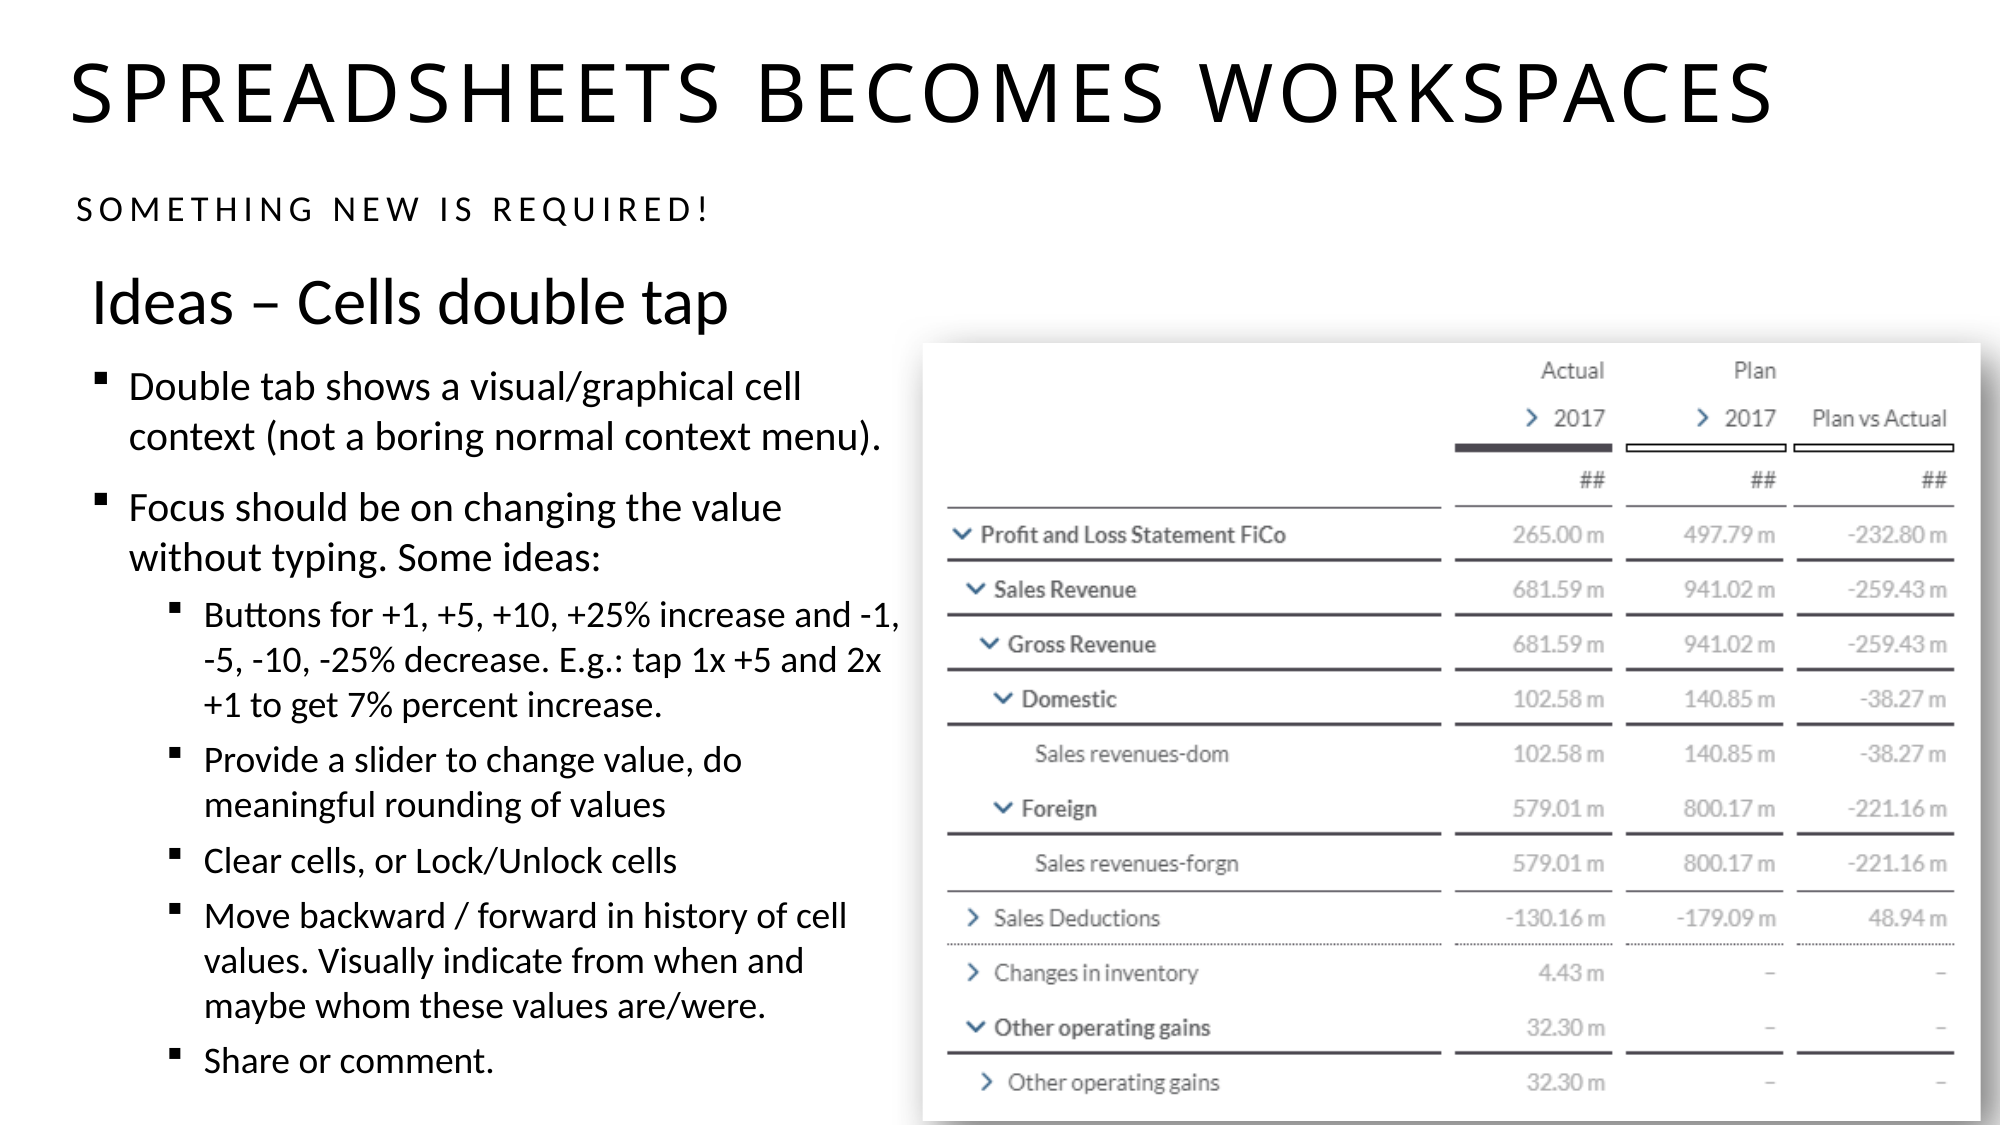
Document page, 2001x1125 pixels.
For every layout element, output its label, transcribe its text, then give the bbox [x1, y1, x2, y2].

list Ideas – Cells double tap Double tab shows a visual/graphical cell context (not a boring normal context menu). Focus should be on changing the value without typing. Some ideas: Buttons for +1, +5, +10, +25% increase and -1, -5, -10, -25% decrease. E.g.: tap 1x +5 and 2x +1 to get 7% percent increase. Provide a slider to change value, do meaningful rounding of values Clear cells, or Lock/Unlock cells Move backward / forward in history of cell values. Visually indicate from when and maybe whom these values are/were. Share or comment. [76, 250, 923, 585]
list SOMETHING NEW IS REQUIRED! [61, 155, 908, 237]
picture [922, 343, 1981, 1121]
title SPREADSHEETS Becomes WorkspaceS [54, 2, 1895, 178]
